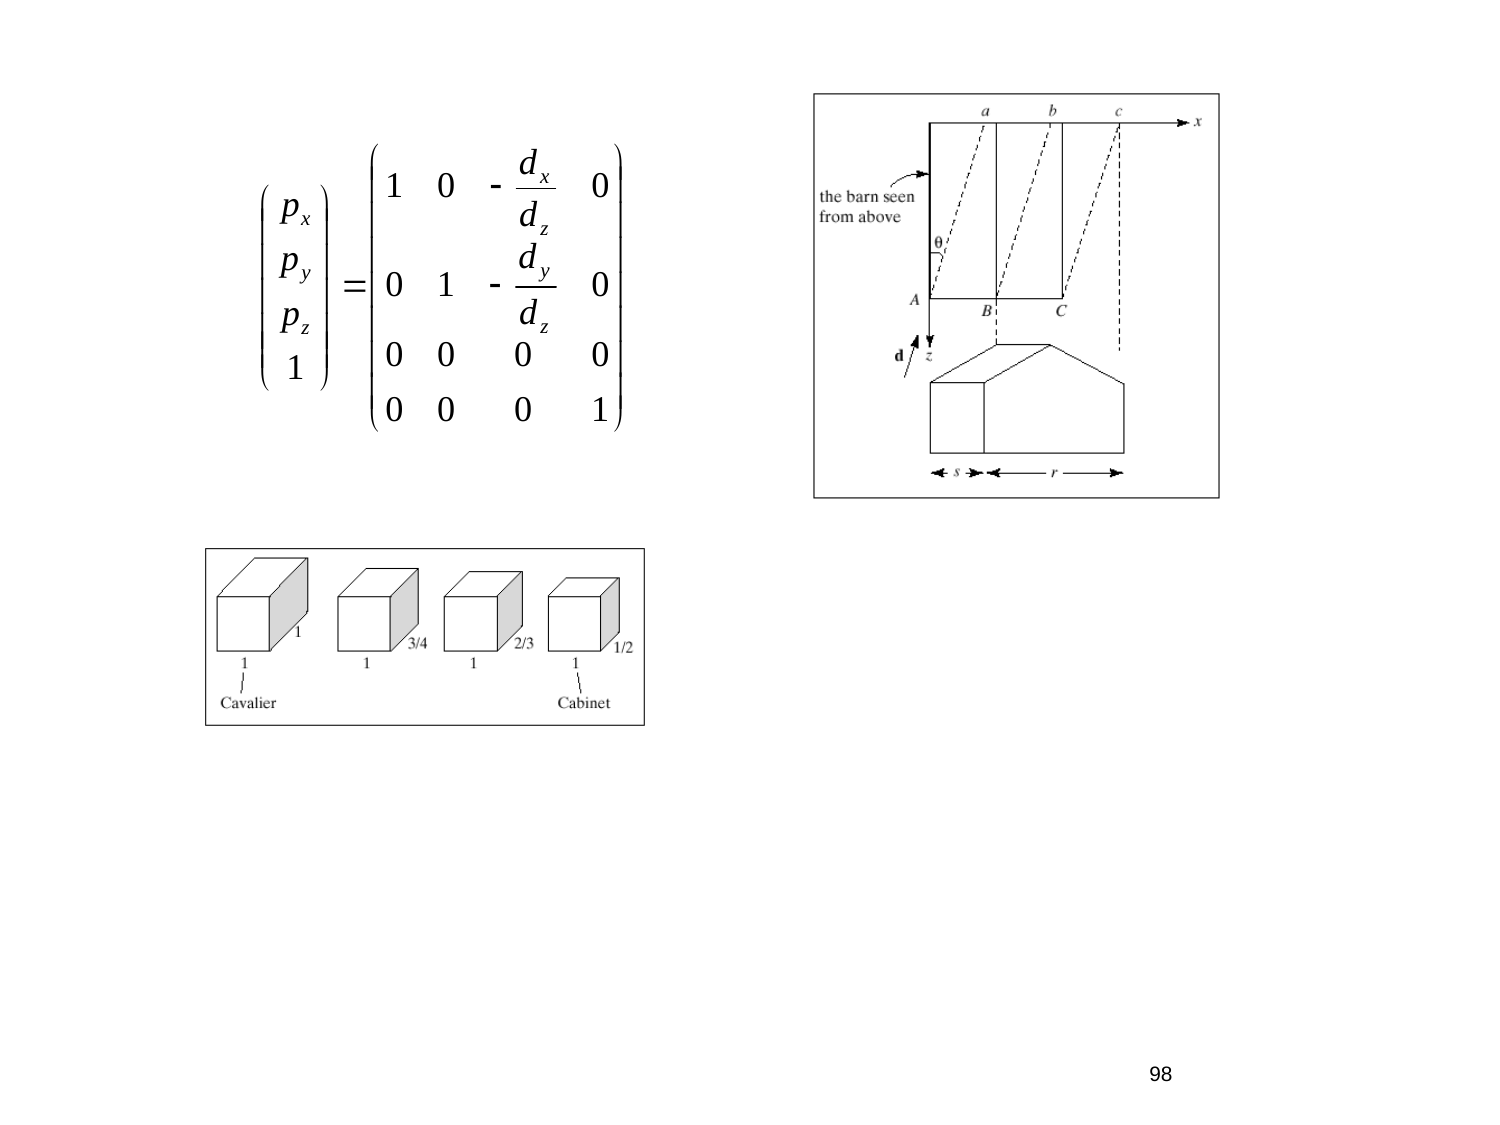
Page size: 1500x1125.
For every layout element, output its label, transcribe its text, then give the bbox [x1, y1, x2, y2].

slide_number 98 [1059, 1042, 1397, 1103]
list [253, 137, 632, 440]
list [809, 90, 1223, 503]
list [200, 545, 649, 730]
